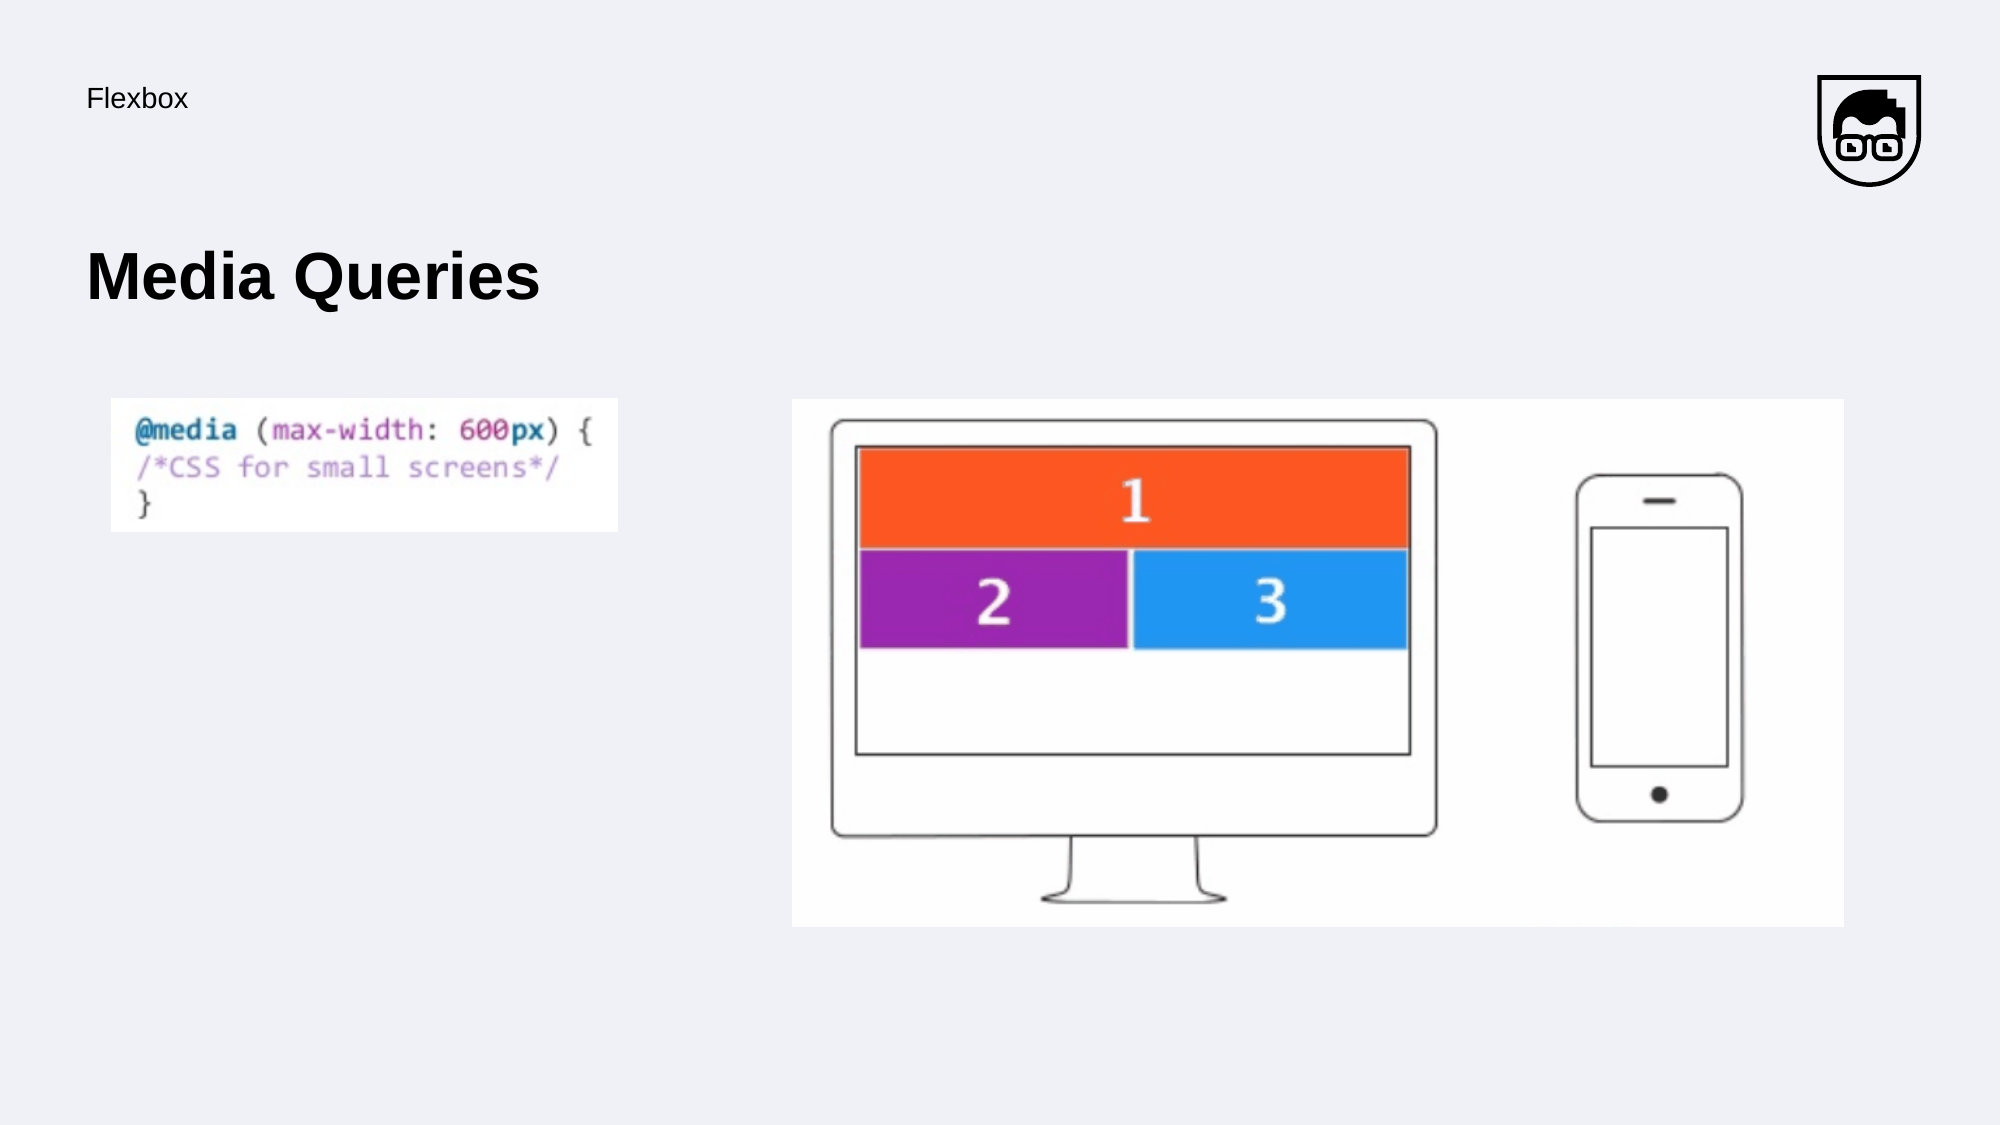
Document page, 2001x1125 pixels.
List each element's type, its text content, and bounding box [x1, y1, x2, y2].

title Media Queries [78, 224, 1852, 439]
picture [111, 398, 618, 532]
picture [791, 399, 1844, 927]
list Flexbox [78, 75, 1001, 151]
